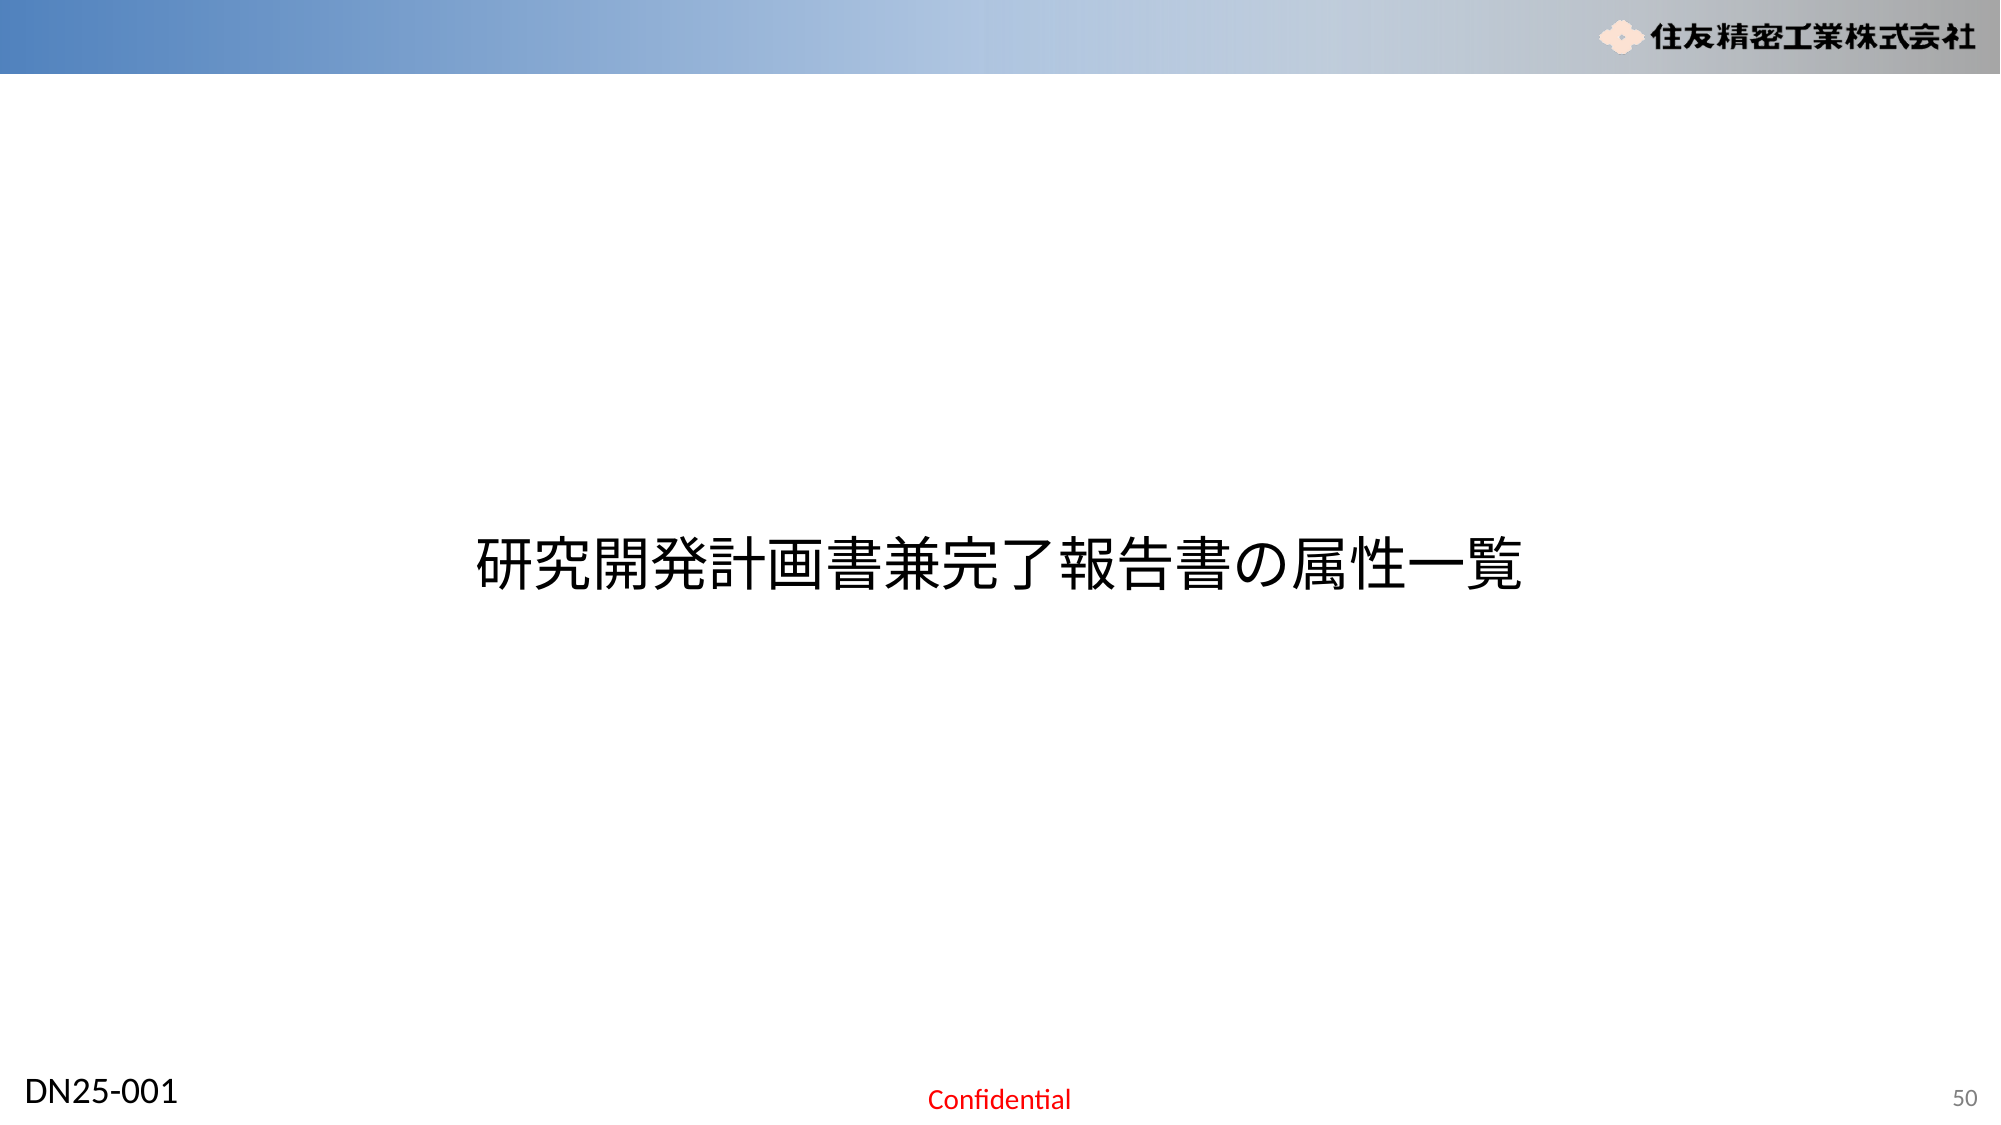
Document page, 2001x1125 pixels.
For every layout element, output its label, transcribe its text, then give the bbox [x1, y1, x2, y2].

text_box 研究開発計画書兼完了報告書の属性一覧 [158, 519, 1842, 605]
picture [0, 0, 2000, 74]
